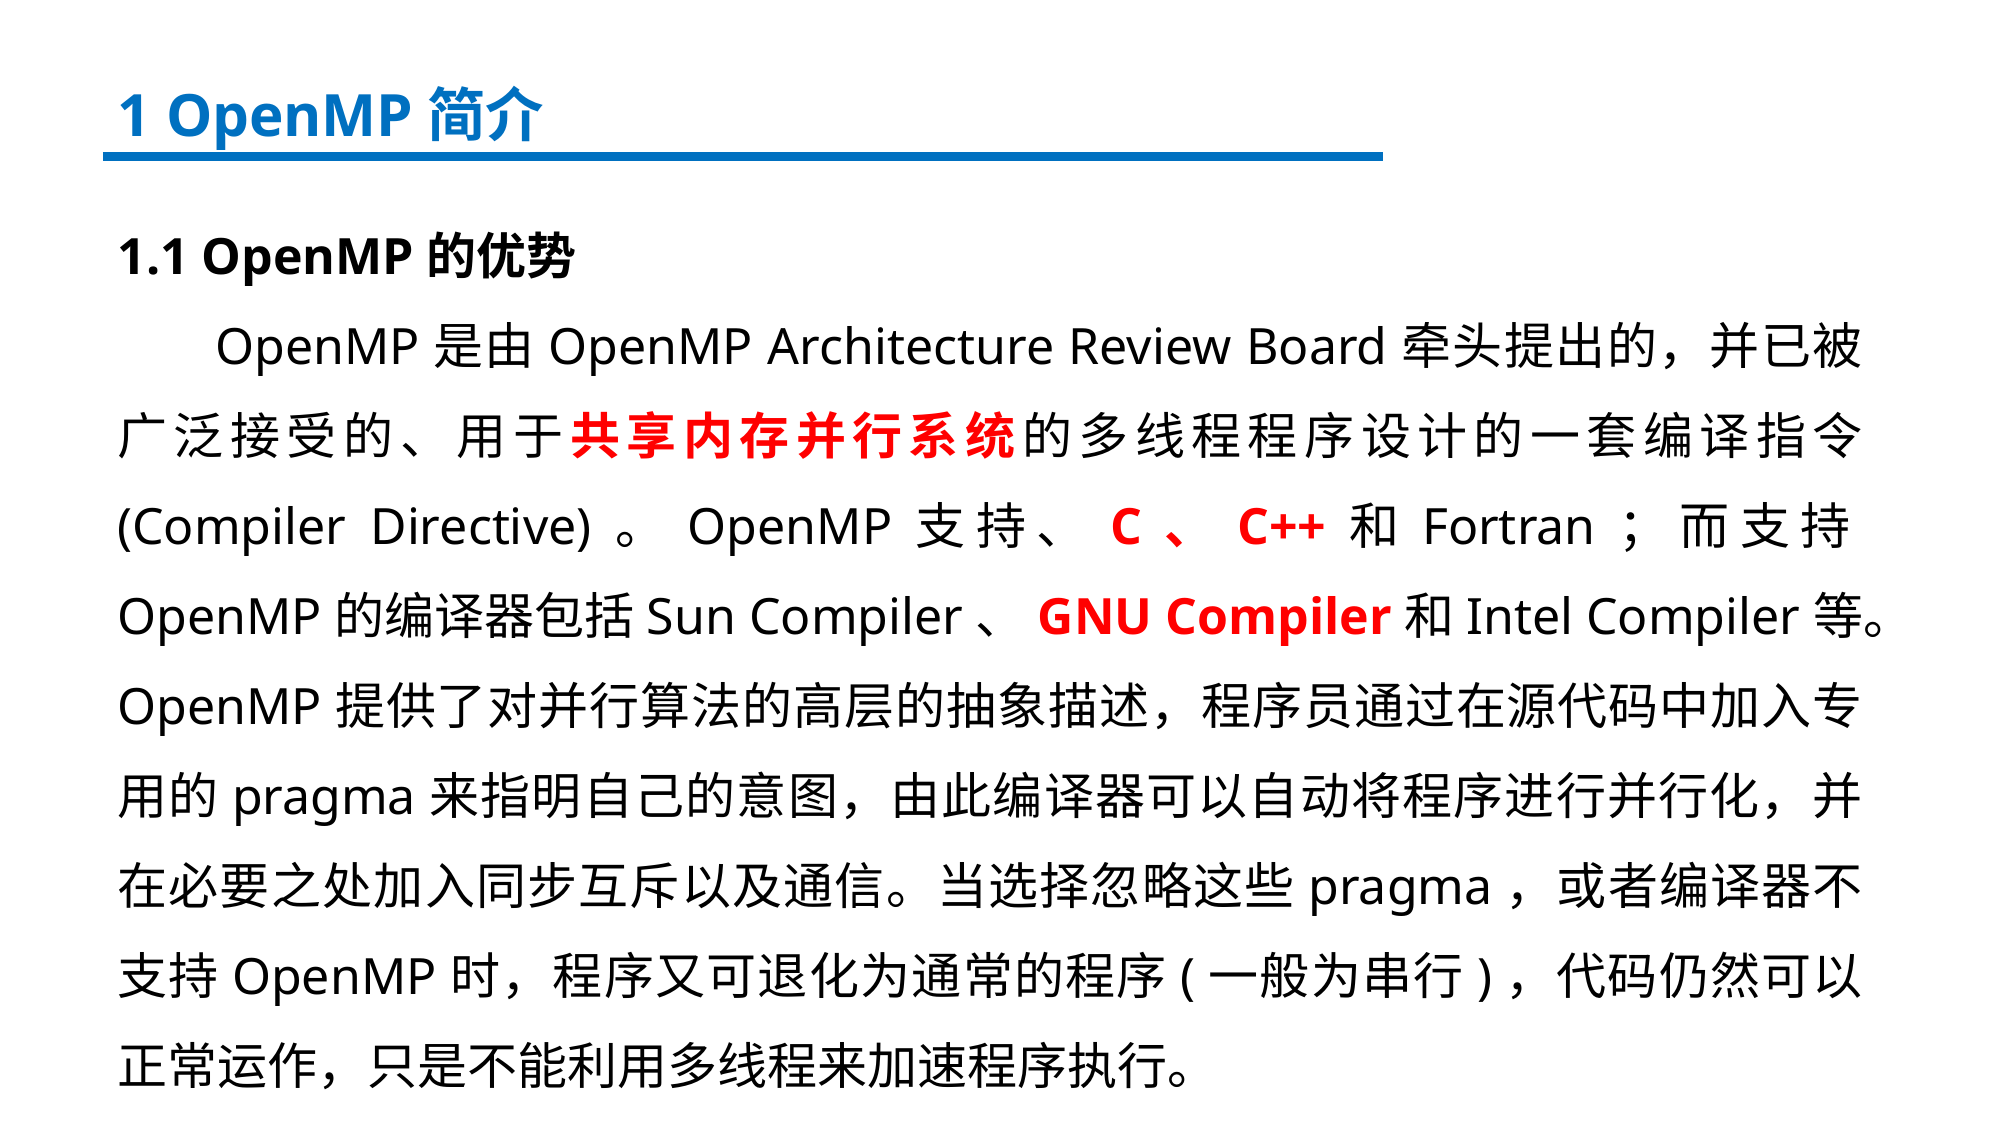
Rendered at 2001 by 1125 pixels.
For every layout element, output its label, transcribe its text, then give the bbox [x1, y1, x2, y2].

text_box 1.1 OpenMP的优势 OpenMP是由OpenMP Architecture Review Board牵头提出的，并已被广泛接受的、用于共享内存并行系统的多线程程序设计的一套编译指令 (Compiler Directive)。OpenMP支持、C、C++和Fortran；而支持OpenMP的编译器包括Sun Compiler、GNU Compiler和Intel Compiler等。OpenMP提供了对并行算法的高层的抽象描述，程序员通过在源代码中加入专用的pragma来指明自己的意图，由此编译器可以自动将程序进行并行化，并在必要之处加入同步互斥以及通信。当选择忽略这些pragma，或者编译器不支持OpenMP时，程序又可退化为通常的程序(一般为串行)，代码仍然可以正常运作，只是不能利用多线程来加速程序执行。 [102, 186, 1878, 1090]
text_box 1 OpenMP简介 [102, 70, 619, 156]
